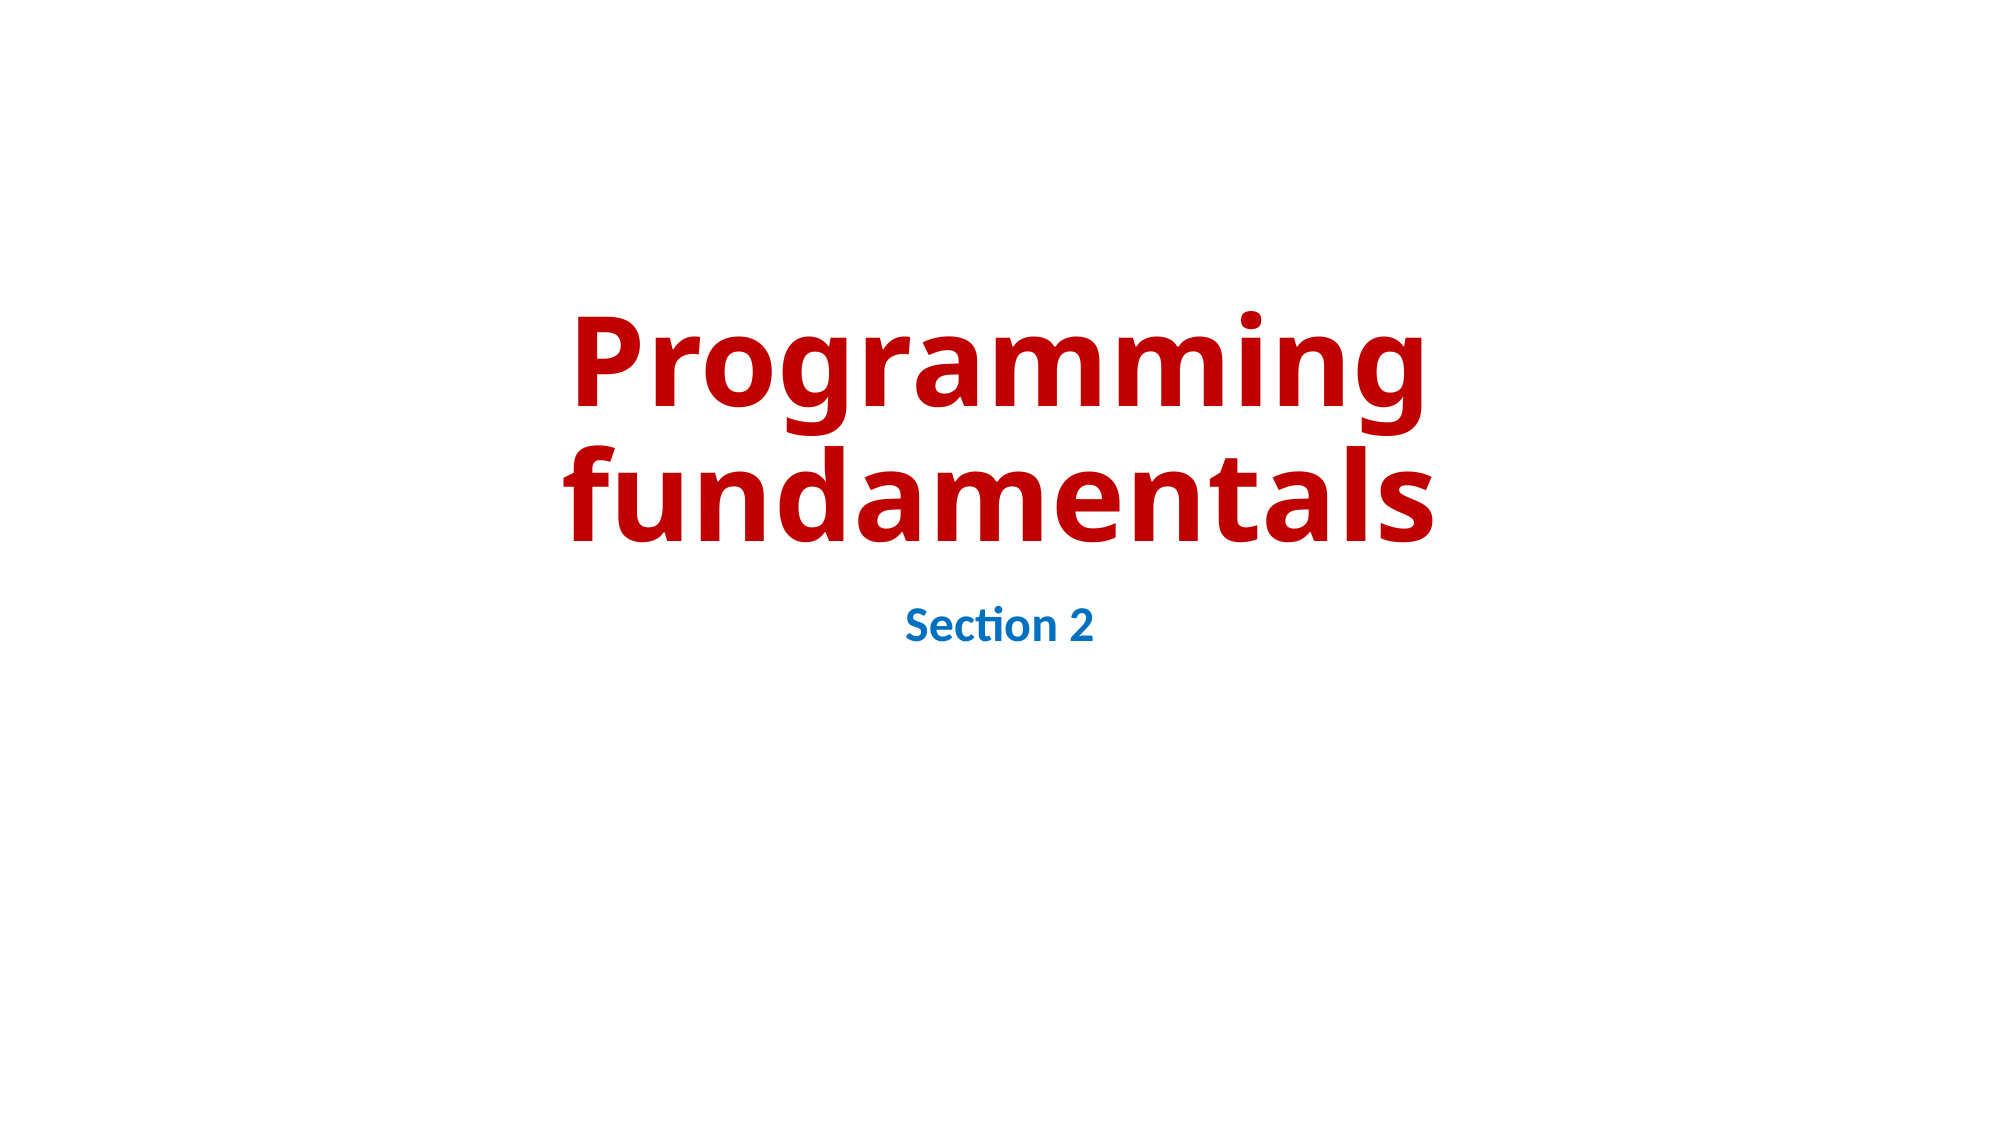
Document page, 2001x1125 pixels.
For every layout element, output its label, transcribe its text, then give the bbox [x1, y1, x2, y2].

title Programming fundamentals [249, 184, 1750, 576]
subtitle Section 2 [249, 590, 1750, 863]
